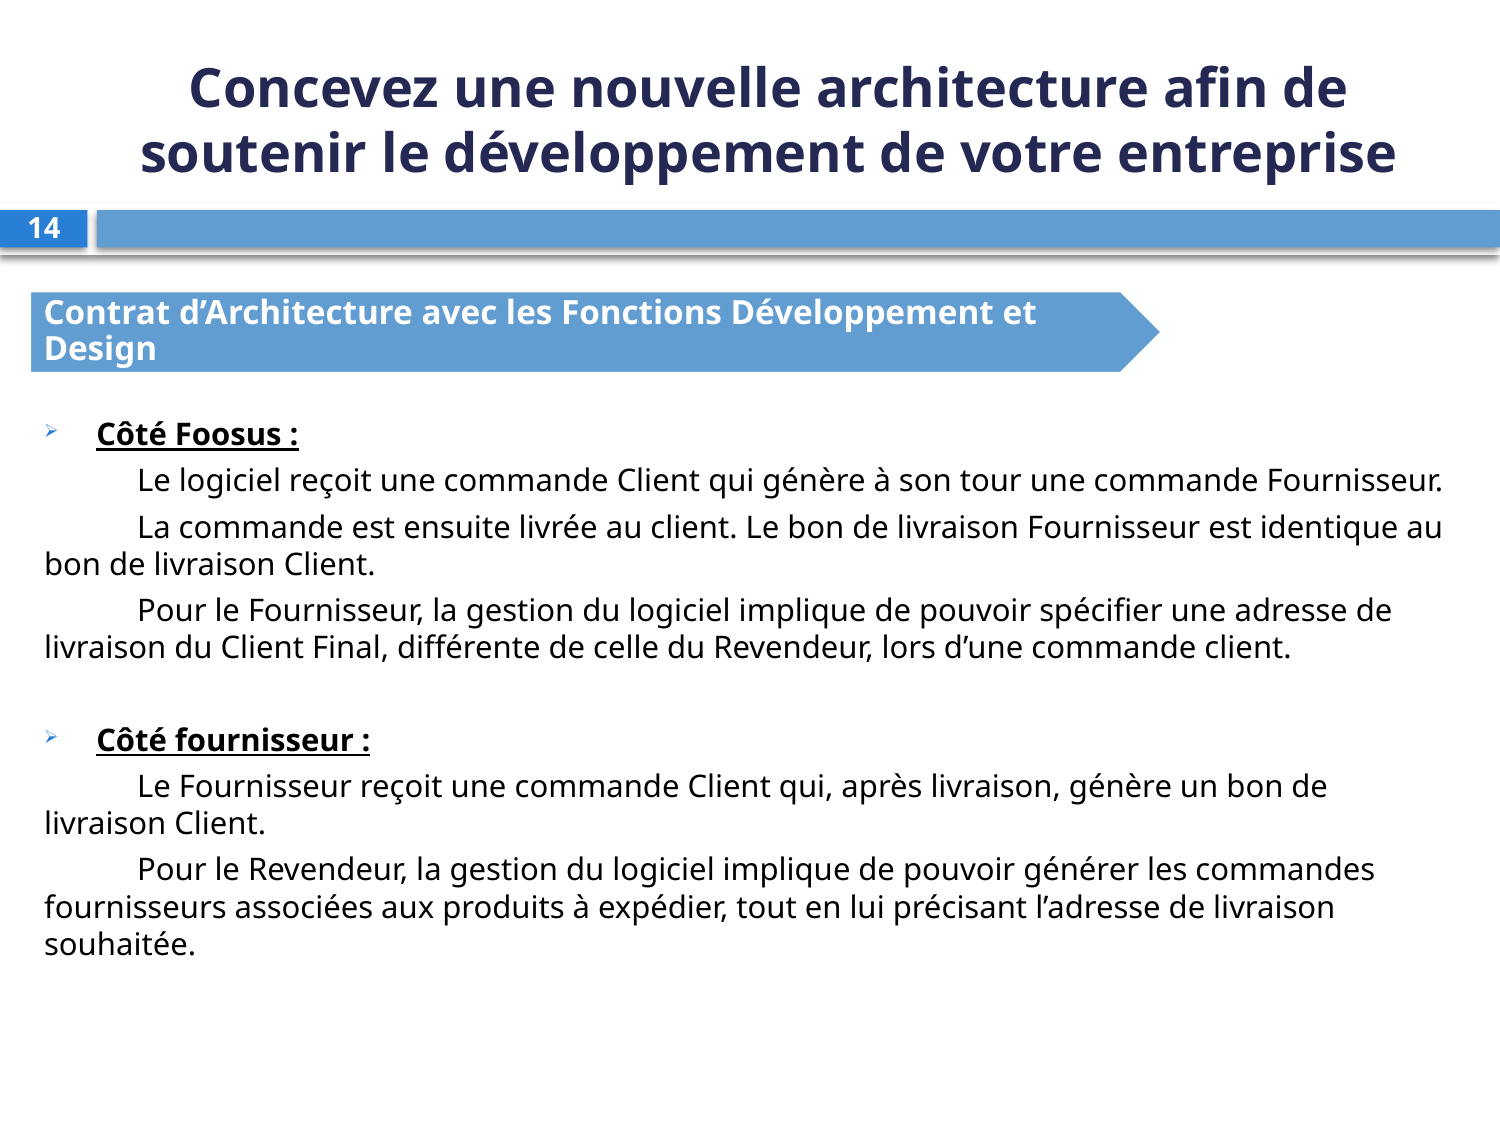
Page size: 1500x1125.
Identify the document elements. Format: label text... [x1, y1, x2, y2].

title Concevez une nouvelle architecture afin de soutenir le développement de votre entreprise [100, 37, 1438, 200]
list Côté Foosus : Le logiciel reçoit une commande Client qui génère à son tour une commande Fournisseur. La commande est ensuite livrée au client. Le bon de livraison Fournisseur est identique au bon de livraison Client. Pour le Fournisseur, la gestion du logiciel implique de pouvoir spécifier une adresse de livraison du Client Final, différente de celle du Revendeur, lors d’une commande client. Côté fournisseur : Le Fournisseur reçoit une commande Client qui, après livraison, génère un bon de livraison Client. Pour le Revendeur, la gestion du logiciel implique de pouvoir générer les commandes fournisseurs associées aux produits à expédier, tout en lui précisant l’adresse de livraison souhaitée. [29, 262, 1471, 1000]
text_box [29, 290, 1164, 374]
slide_number 14 [0, 208, 88, 249]
